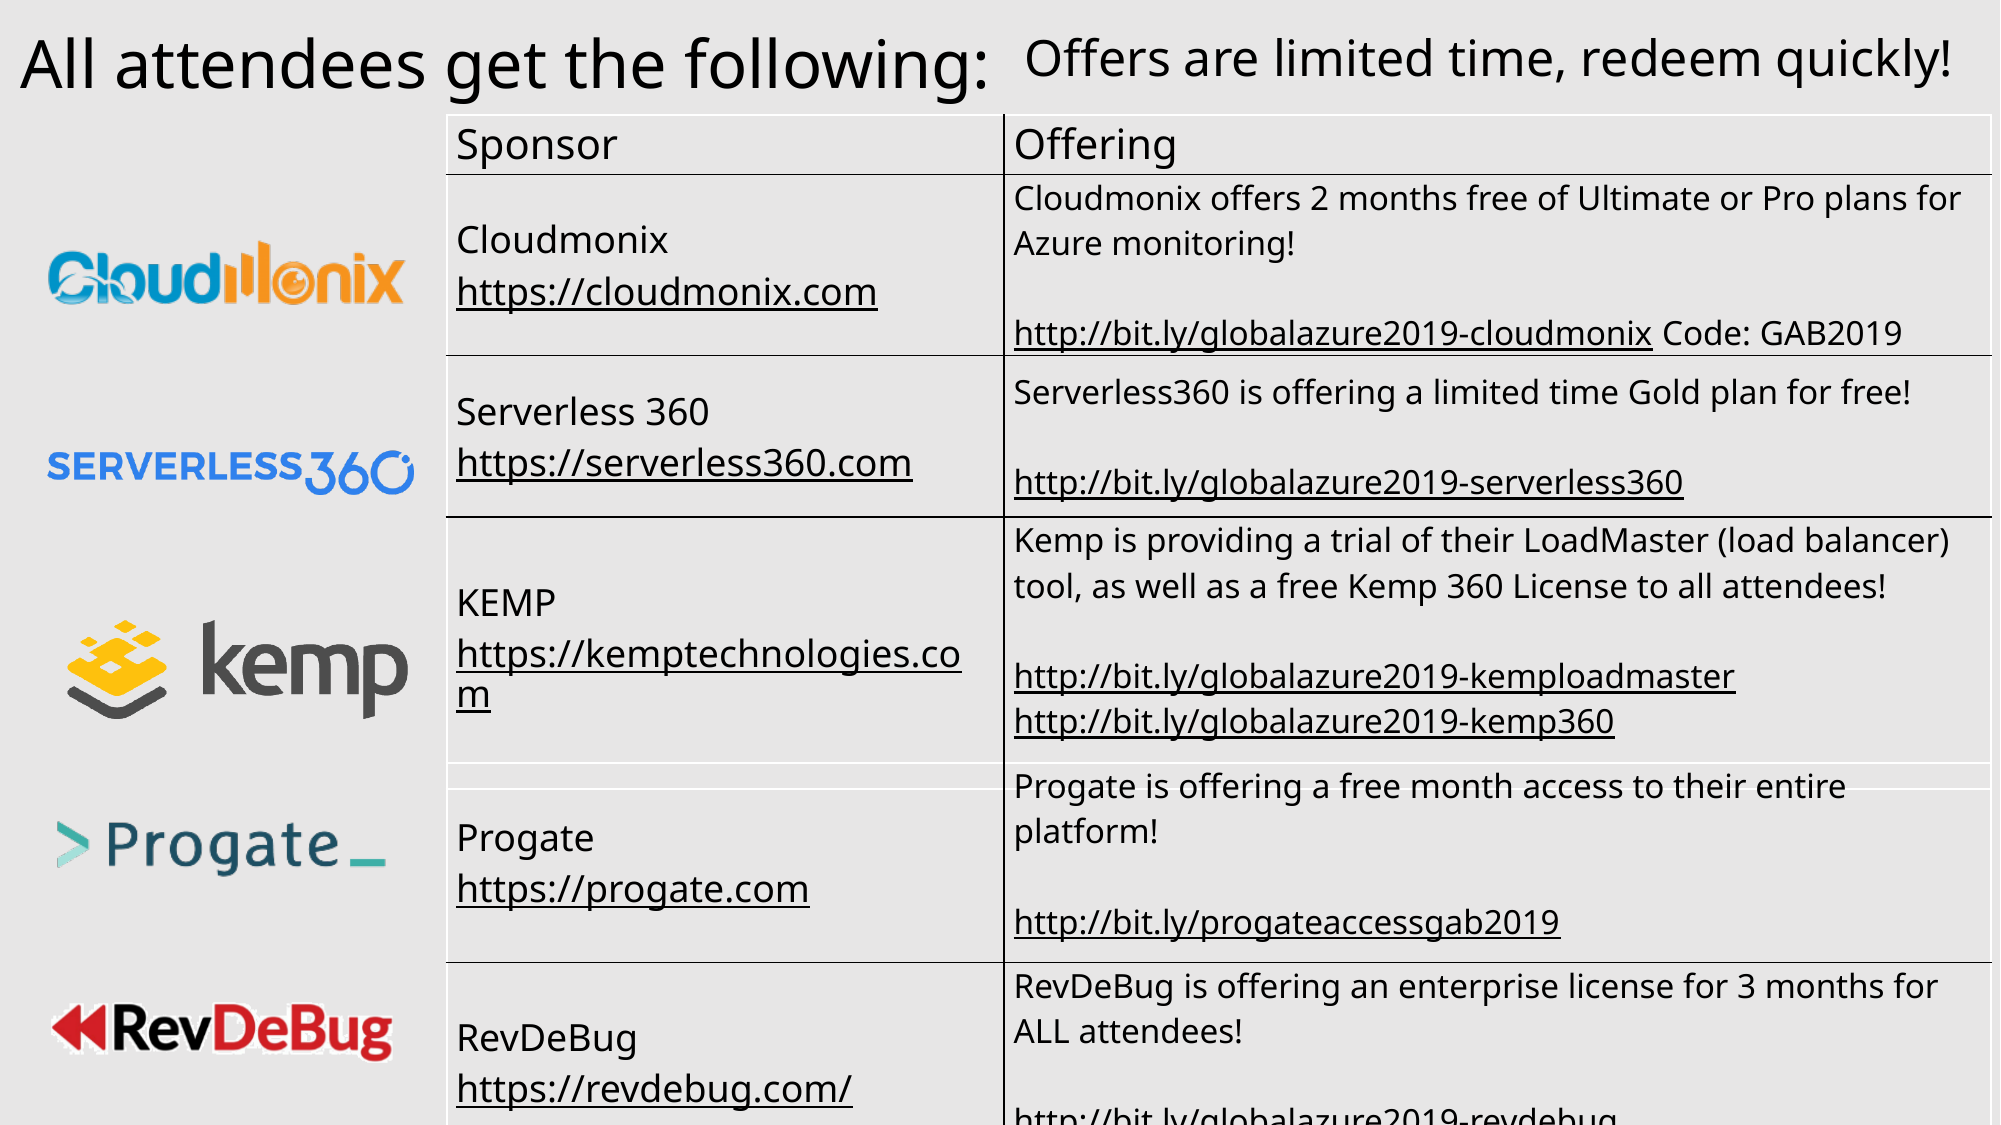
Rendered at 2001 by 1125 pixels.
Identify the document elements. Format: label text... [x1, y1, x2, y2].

table_cell RevDeBug is offering an enterprise license for 3 months for ALL attendees! http://bit.ly/globalazure2019-revdebug [1005, 963, 1990, 1125]
picture [12, 776, 431, 913]
table_cell KEMP https://kemptechnologies.com [448, 518, 1003, 762]
picture [46, 236, 408, 311]
table_cell Kemp is providing a trial of their LoadMaster (load balancer) tool, as well as a free Kemp 360 License to all attendees! http://bit.ly/globalazure2019-kemploadmaster http://bit.ly/globalazure2019-kemp360 [1005, 518, 1990, 762]
table_cell Serverless360 is offering a limited time Gold plan for free! http://bit.ly/globalazure2019-serverless360 [1005, 356, 1990, 516]
picture [42, 991, 412, 1071]
table_cell Cloudmonix offers 2 months free of Ultimate or Pro plans for Azure monitoring! http://bit.ly/globalazure2019-cloudmonix Code: GAB2019 [1005, 175, 1990, 355]
table_header Sponsor [448, 116, 1003, 174]
picture [46, 446, 414, 495]
text_box Offers are limited time, redeem quickly! [1009, 19, 1969, 94]
table_header Offering [1005, 116, 1990, 174]
table_header Progate https://progate.com [448, 764, 1003, 962]
table_header Progate is offering a free month access to their entire platform! http://bit.ly/progateaccessgab2019 [1005, 764, 1990, 962]
picture [67, 620, 408, 719]
table_cell Serverless 360 https://serverless360.com [448, 356, 1003, 516]
table_cell RevDeBug https://revdebug.com/ [448, 963, 1003, 1125]
table_cell Cloudmonix https://cloudmonix.com [448, 175, 1003, 355]
text_box All attendees get the following: [5, 14, 1007, 109]
